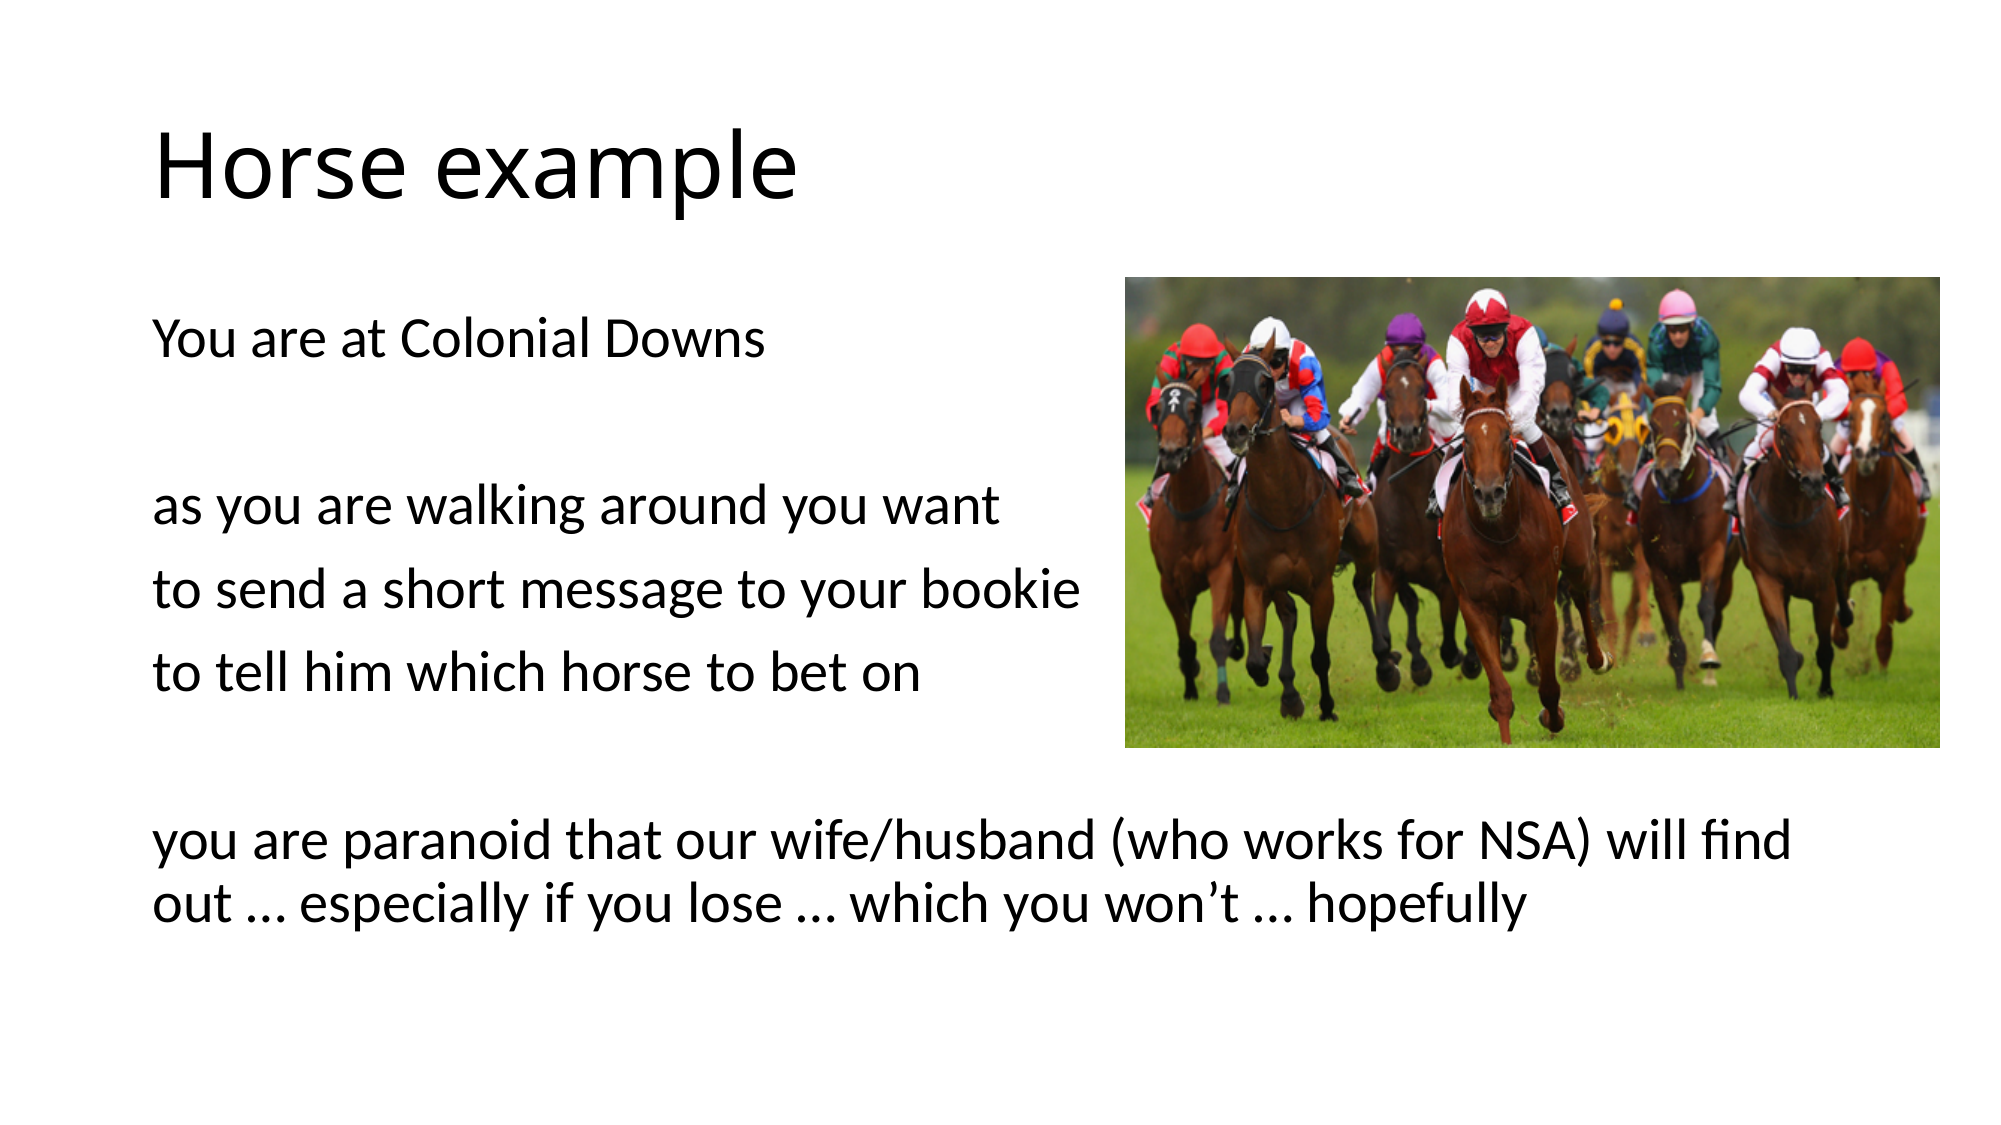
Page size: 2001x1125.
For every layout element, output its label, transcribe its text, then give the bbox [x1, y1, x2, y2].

text_box You are at Colonial Downs as you are walking around you want to send a short message to your bookie to tell him which horse to bet on you are paranoid that our wife/husband (who works for NSA) will find out … especially if you lose … which you won’t … hopefully [137, 299, 1863, 1014]
picture [1124, 277, 1940, 748]
title Horse example [137, 59, 1863, 278]
